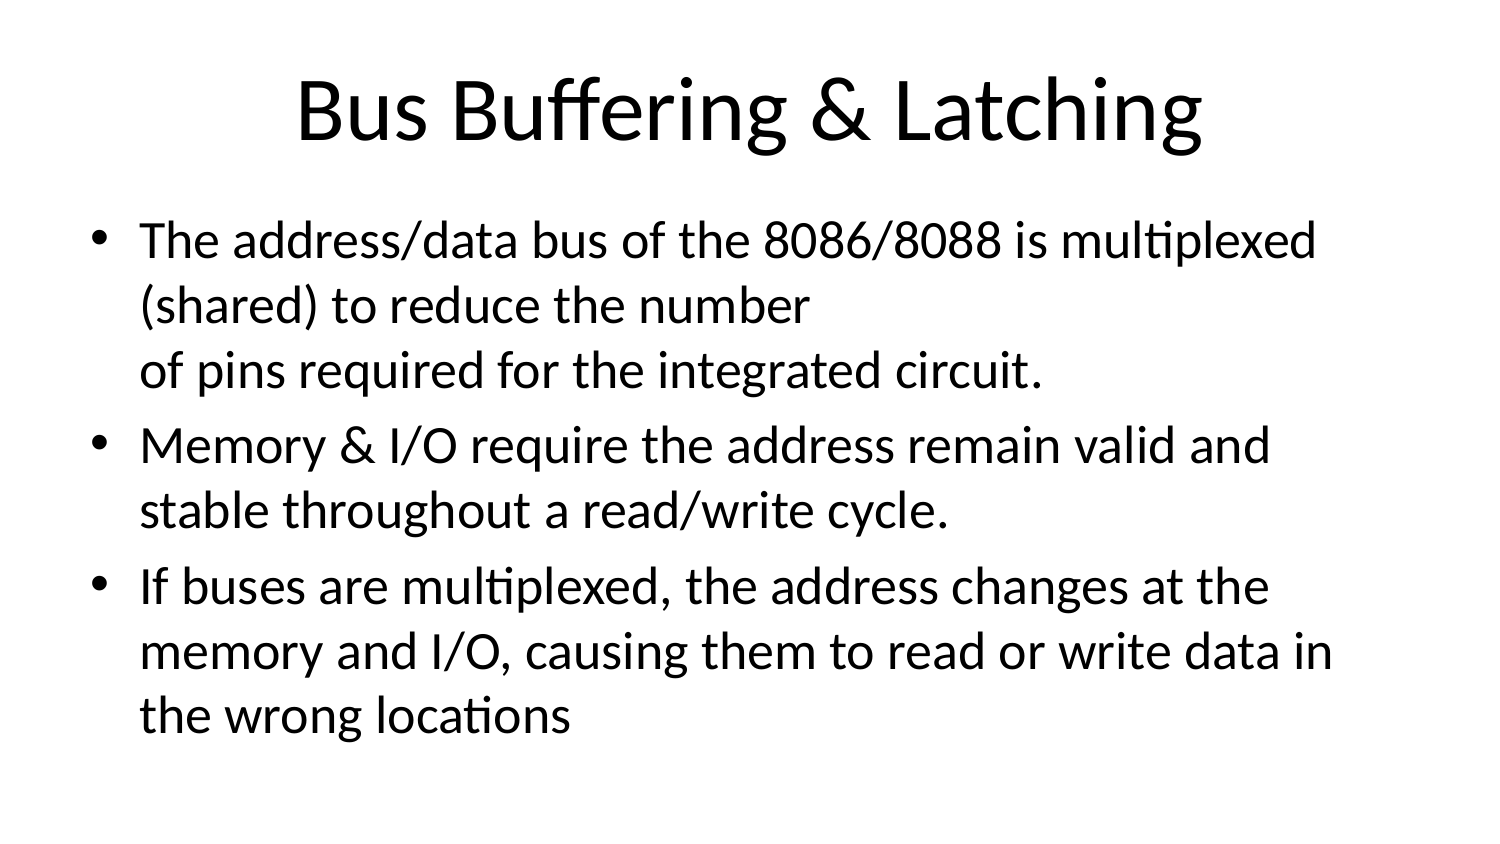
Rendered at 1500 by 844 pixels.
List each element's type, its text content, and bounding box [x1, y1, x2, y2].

list The address/data bus of the 8086/8088 is multiplexed (shared) to reduce the number of pins required for the integrated circuit. Memory & I/O require the address remain valid and stable throughout a read/write cycle. If buses are multiplexed, the address changes at the memory and I/O, causing them to read or write data in the wrong locations [75, 196, 1425, 754]
title Bus Buffering & Latching [75, 33, 1425, 175]
